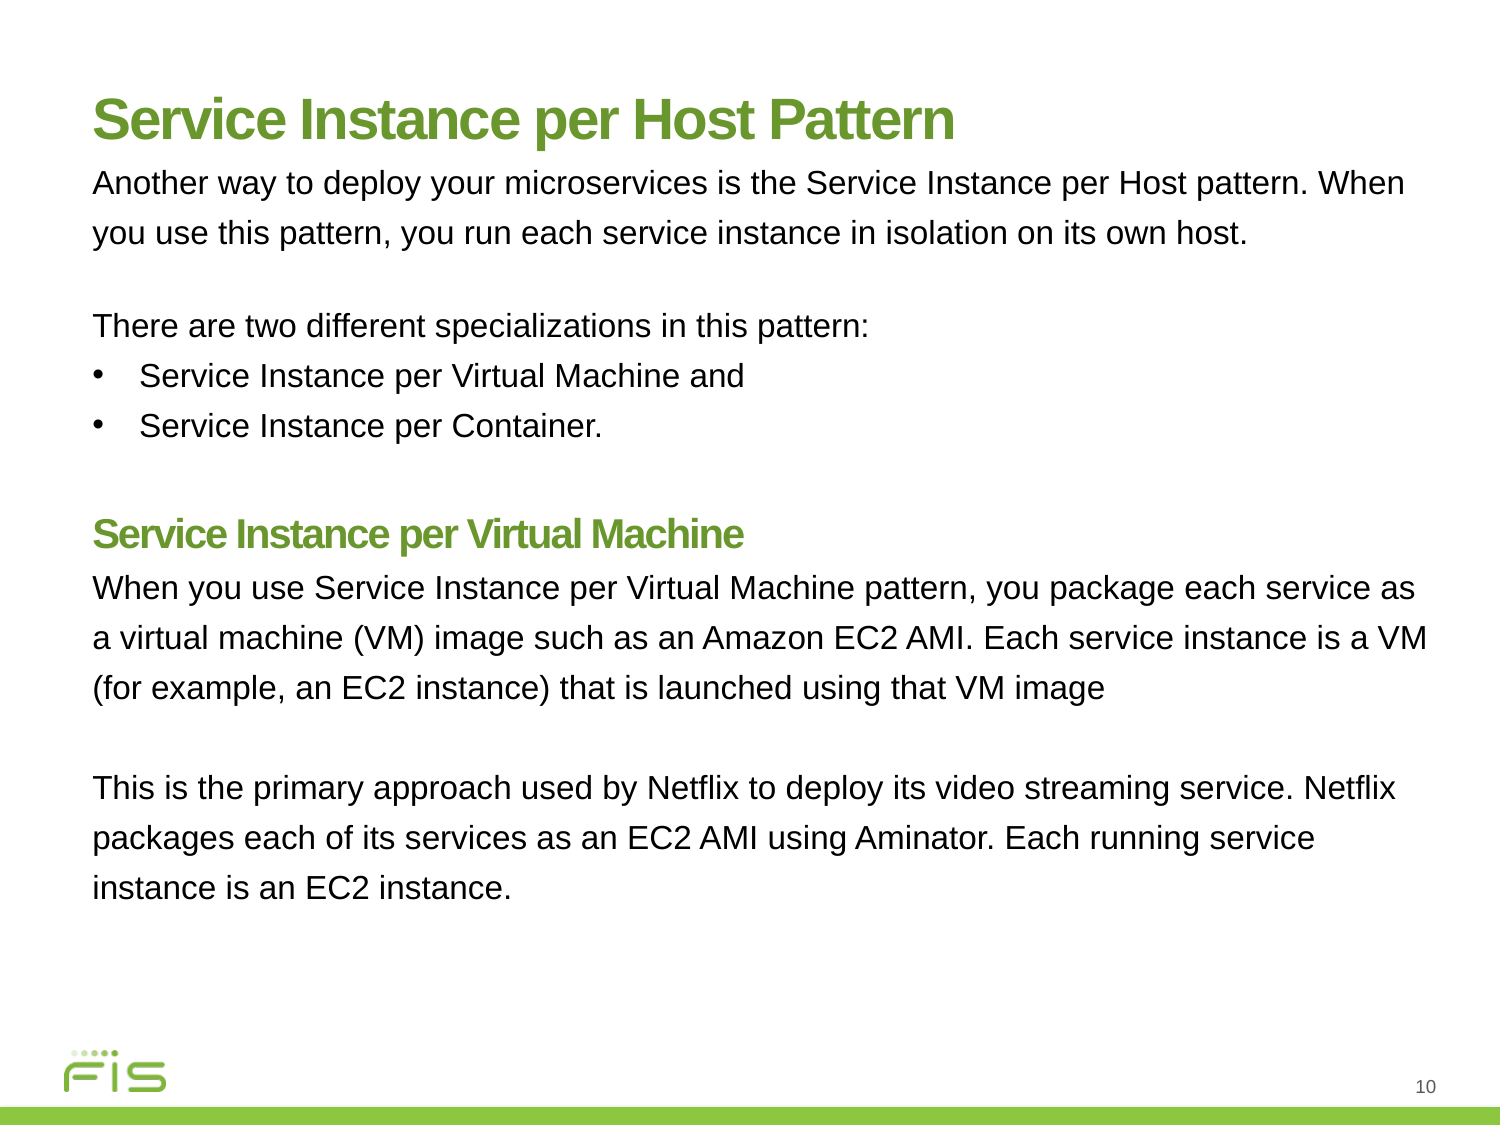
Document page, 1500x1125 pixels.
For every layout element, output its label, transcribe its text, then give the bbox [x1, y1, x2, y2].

text_box Service Instance per Host Pattern Another way to deploy your microservices is the Service Instance per Host pattern. When you use this pattern, you run each service instance in isolation on its own host. There are two different specializations in this pattern: Service Instance per Virtual Machine and Service Instance per Container. Service Instance per Virtual Machine When you use Service Instance per Virtual Machine pattern, you package each service as a virtual machine (VM) image such as an Amazon EC2 AMI. Each service instance is a VM (for example, an EC2 instance) that is launched using that VM image This is the primary approach used by Netflix to deploy its video streaming service. Netflix packages each of its services as an EC2 AMI using Aminator. Each running service instance is an EC2 instance. [86, 57, 1437, 912]
picture [64, 1050, 166, 1092]
slide_number 10 [1359, 1071, 1437, 1101]
